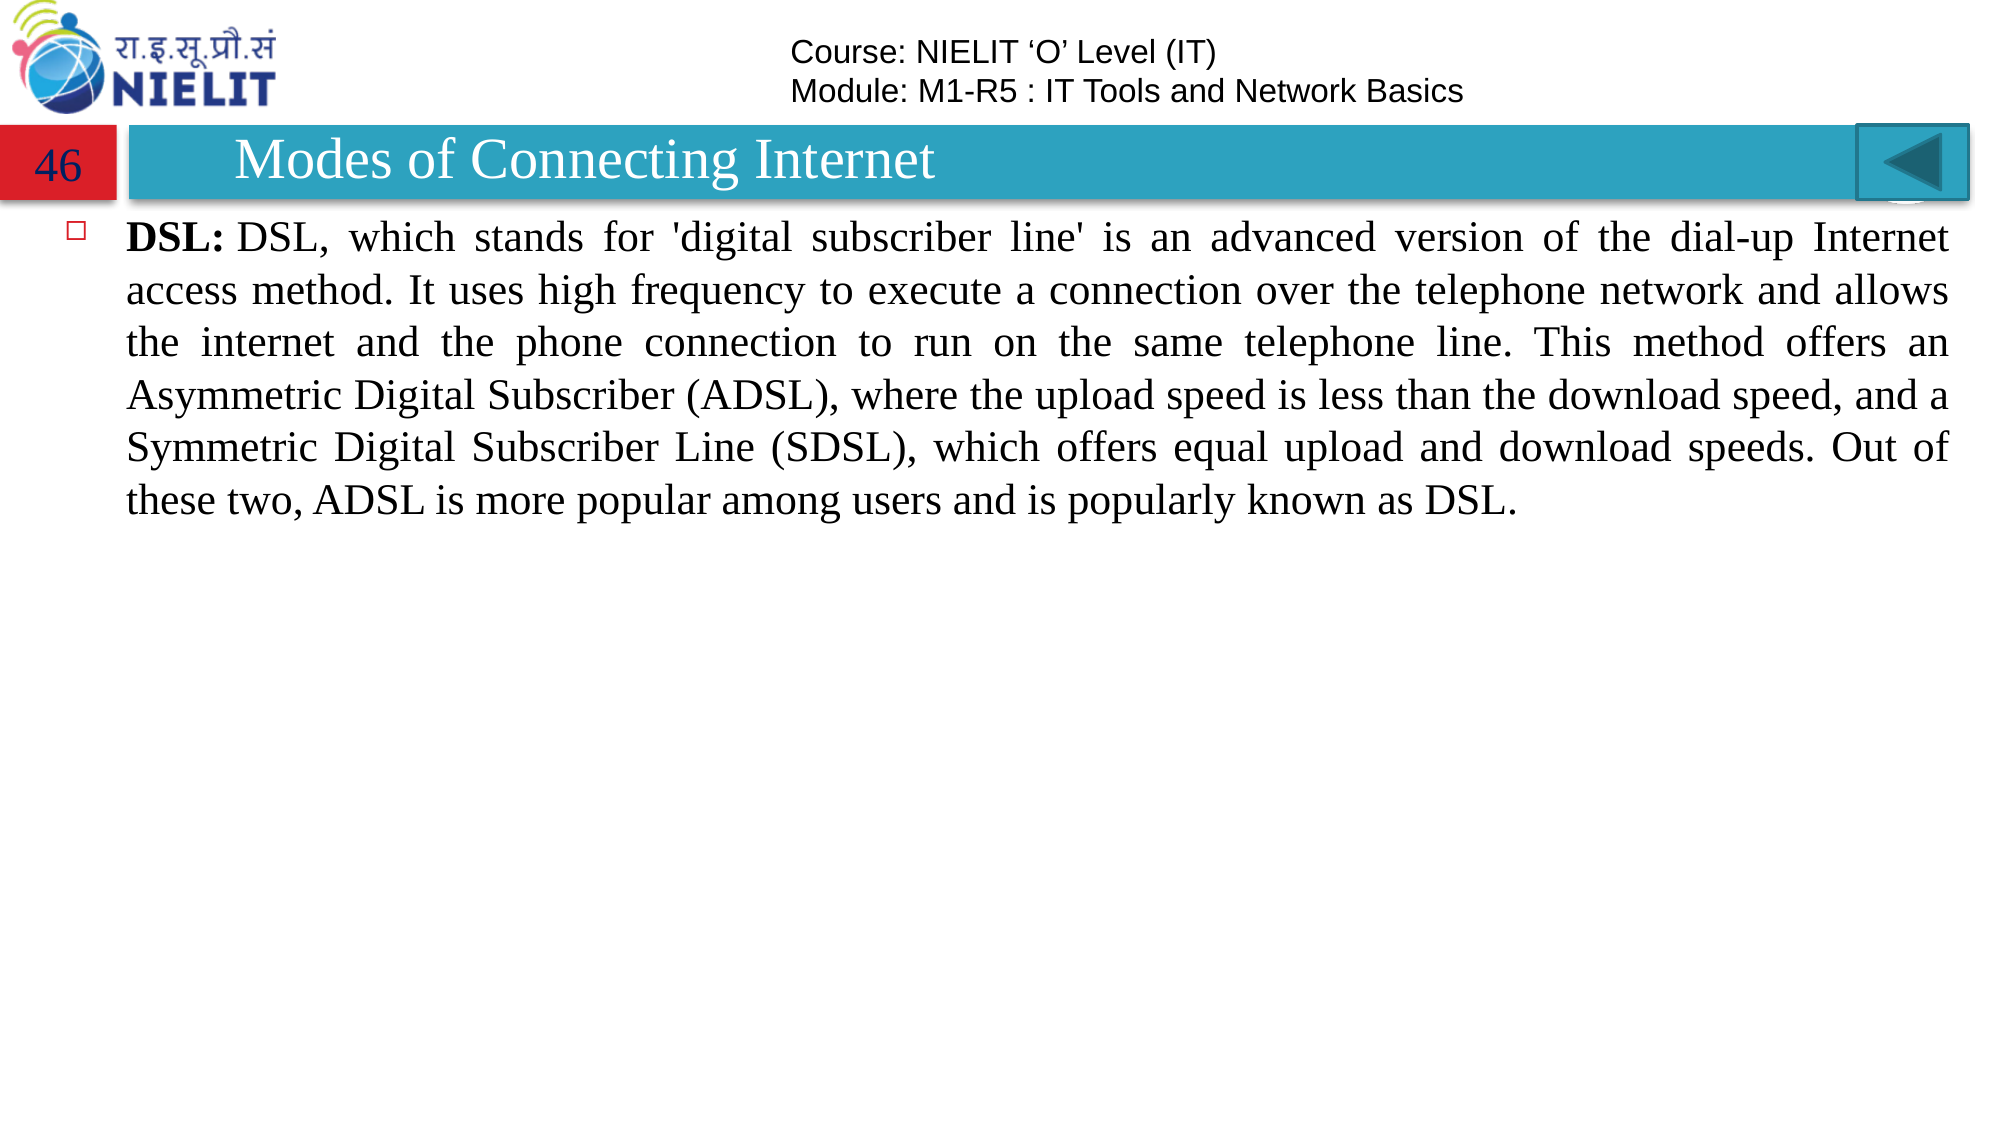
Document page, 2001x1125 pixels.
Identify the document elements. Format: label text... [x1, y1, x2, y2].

picture [307, 10, 1891, 121]
title Modes of Connecting Internet [216, 125, 1969, 199]
list DSL: DSL, which stands for 'digital subscriber line' is an advanced version of the dial-up Internet access method. It uses high frequency to execute a connection over the telephone network and allows the internet and the phone connection to run on the same telephone line. This method offers an Asymmetric Digital Subscriber (ADSL), where the upload speed is less than the download speed, and a Symmetric Digital Subscriber Line (SDSL), which offers equal upload and download speeds. Out of these two, ADSL is more popular among users and is popularly known as DSL. [46, 199, 1969, 1005]
picture [12, 0, 276, 114]
slide_number 46 [0, 125, 117, 200]
